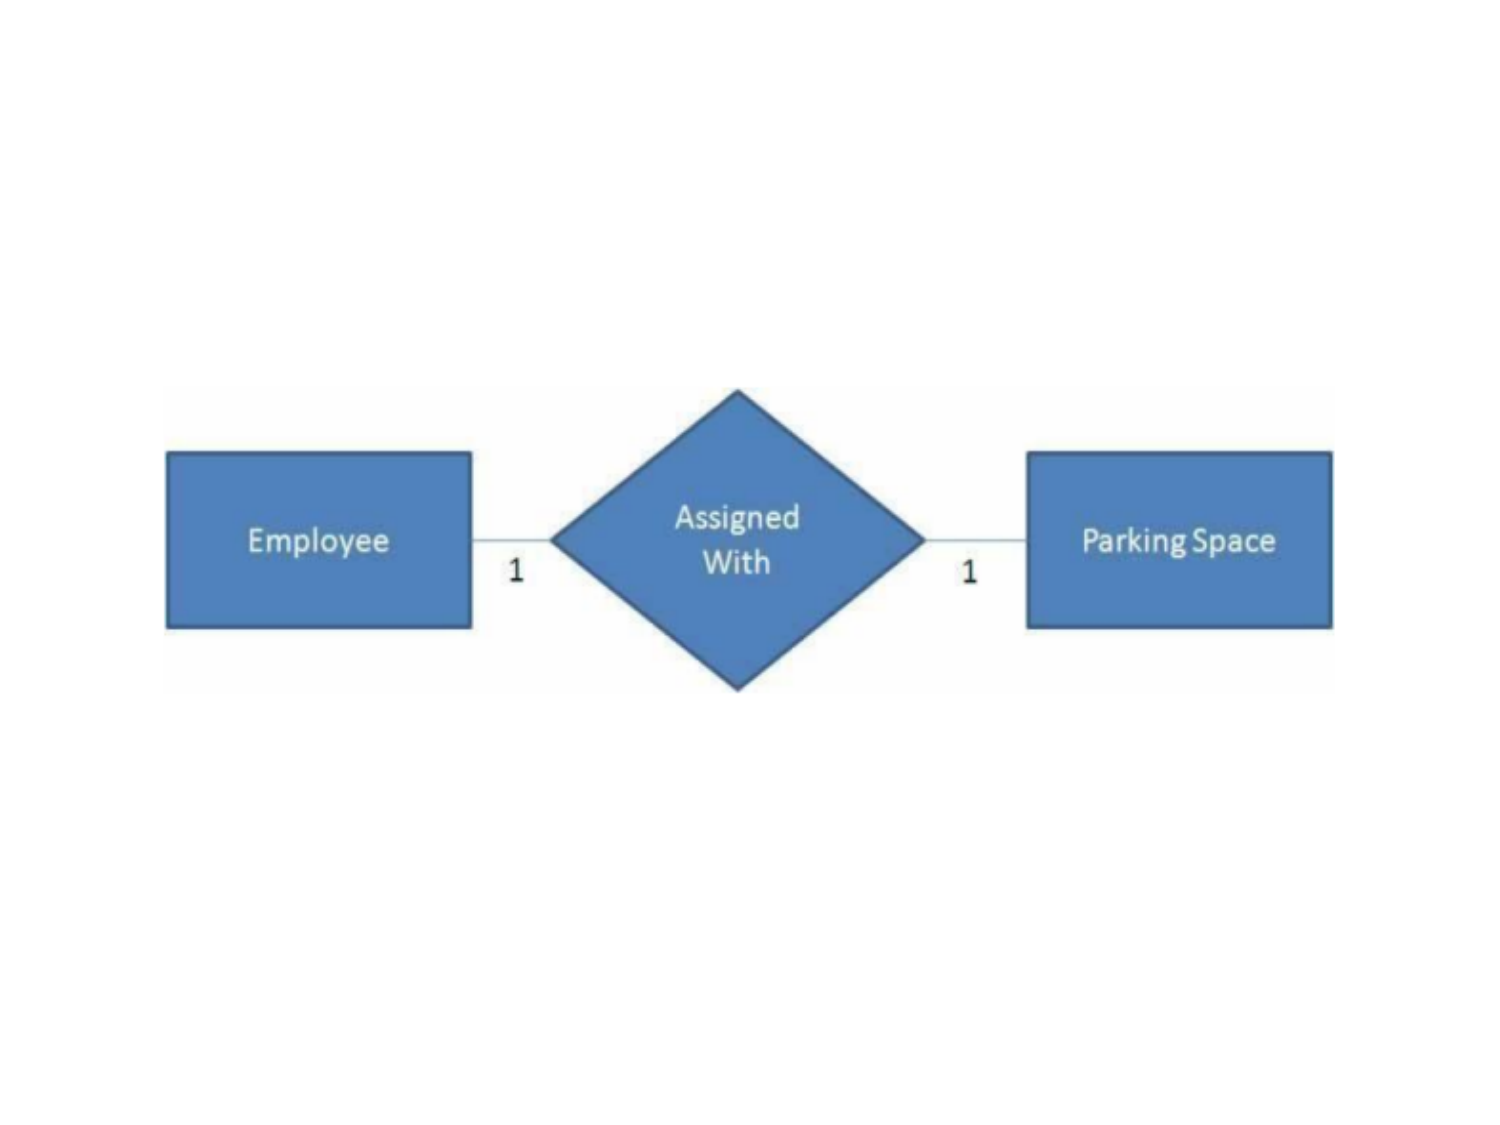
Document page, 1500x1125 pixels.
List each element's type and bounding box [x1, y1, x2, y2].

list [74, 349, 1394, 759]
